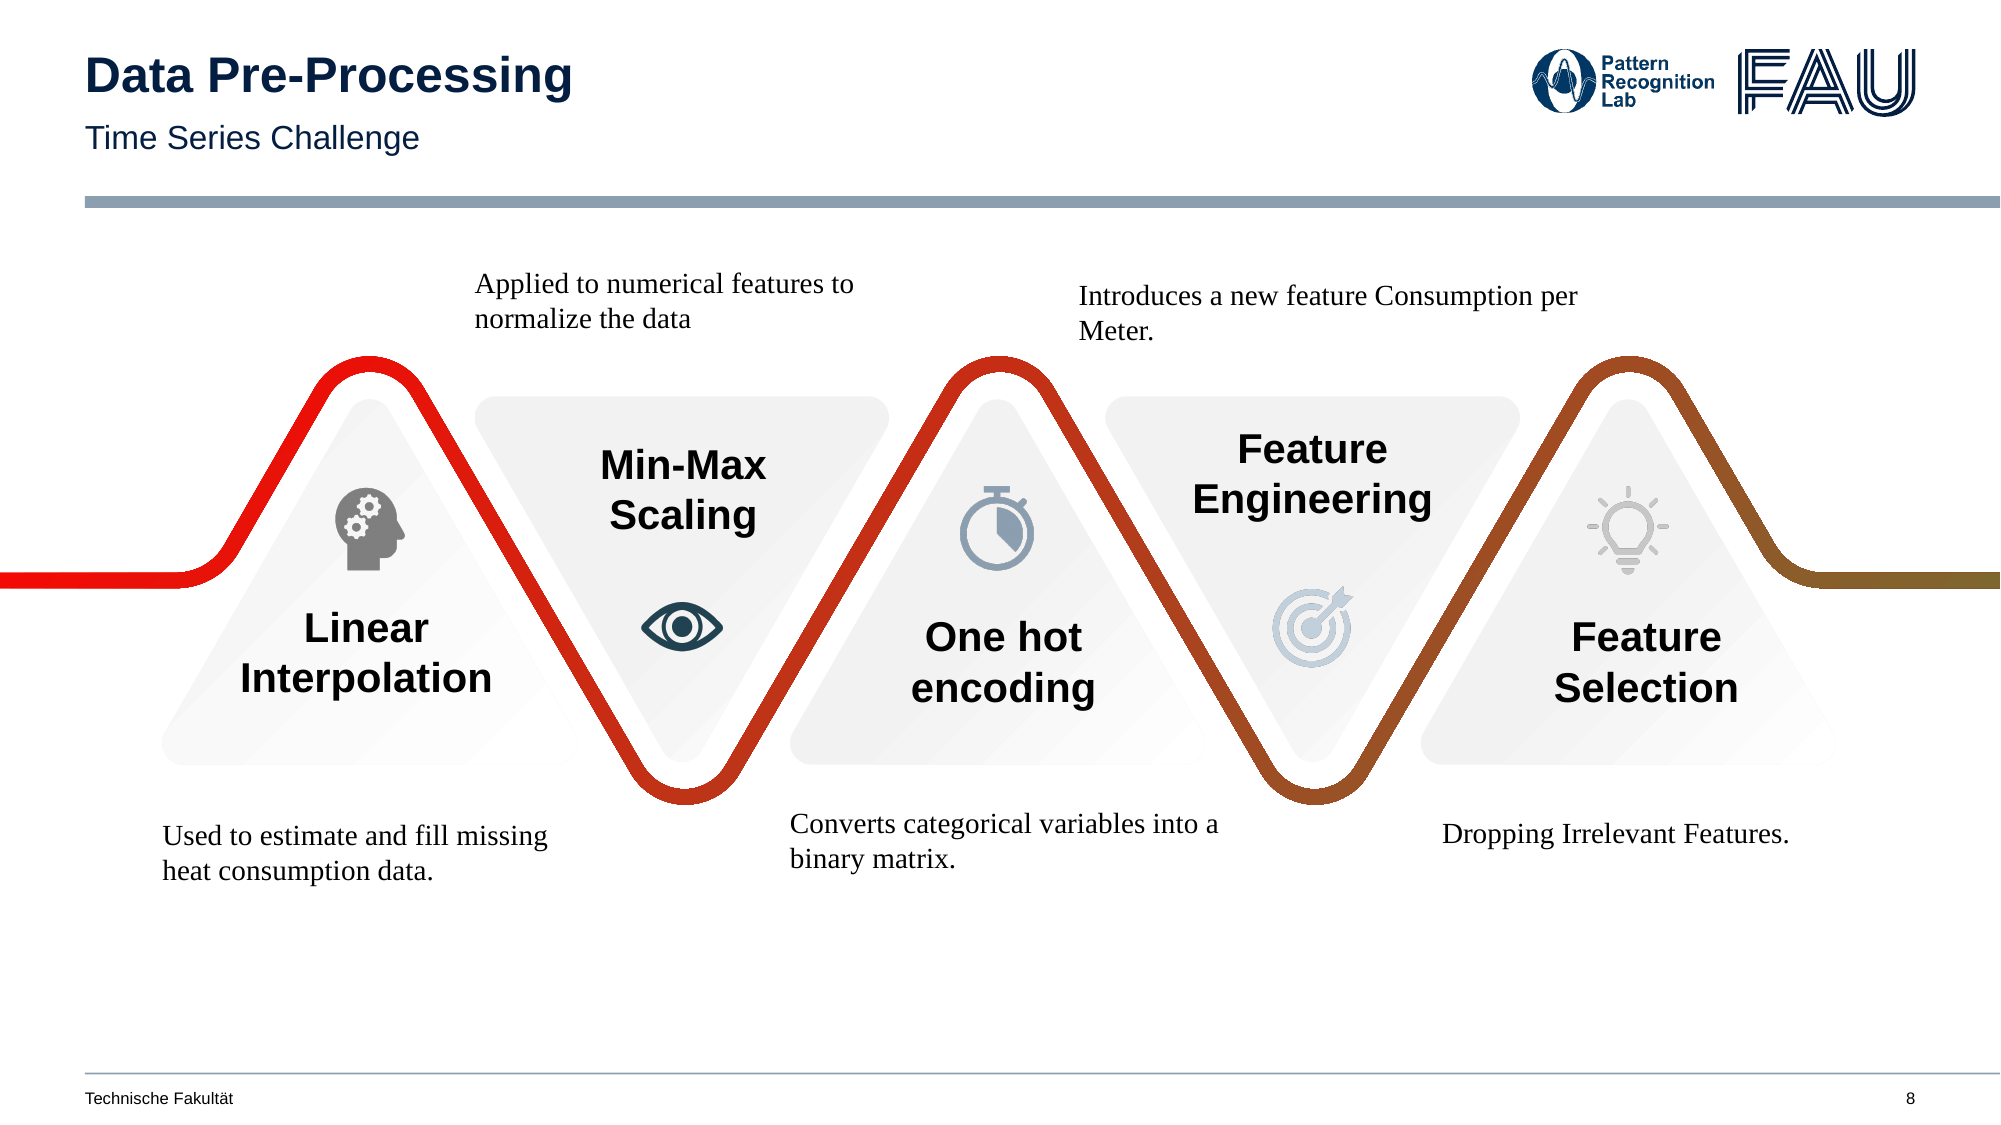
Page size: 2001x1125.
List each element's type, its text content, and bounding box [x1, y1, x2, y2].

title Data Pre-Processing [85, 49, 1208, 104]
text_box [0, 257, 2000, 895]
list Time Series Challenge [85, 112, 1208, 154]
footer Technische Fakultät [85, 1088, 983, 1109]
picture [1532, 49, 1714, 113]
slide_number 8 [1883, 1088, 1916, 1109]
